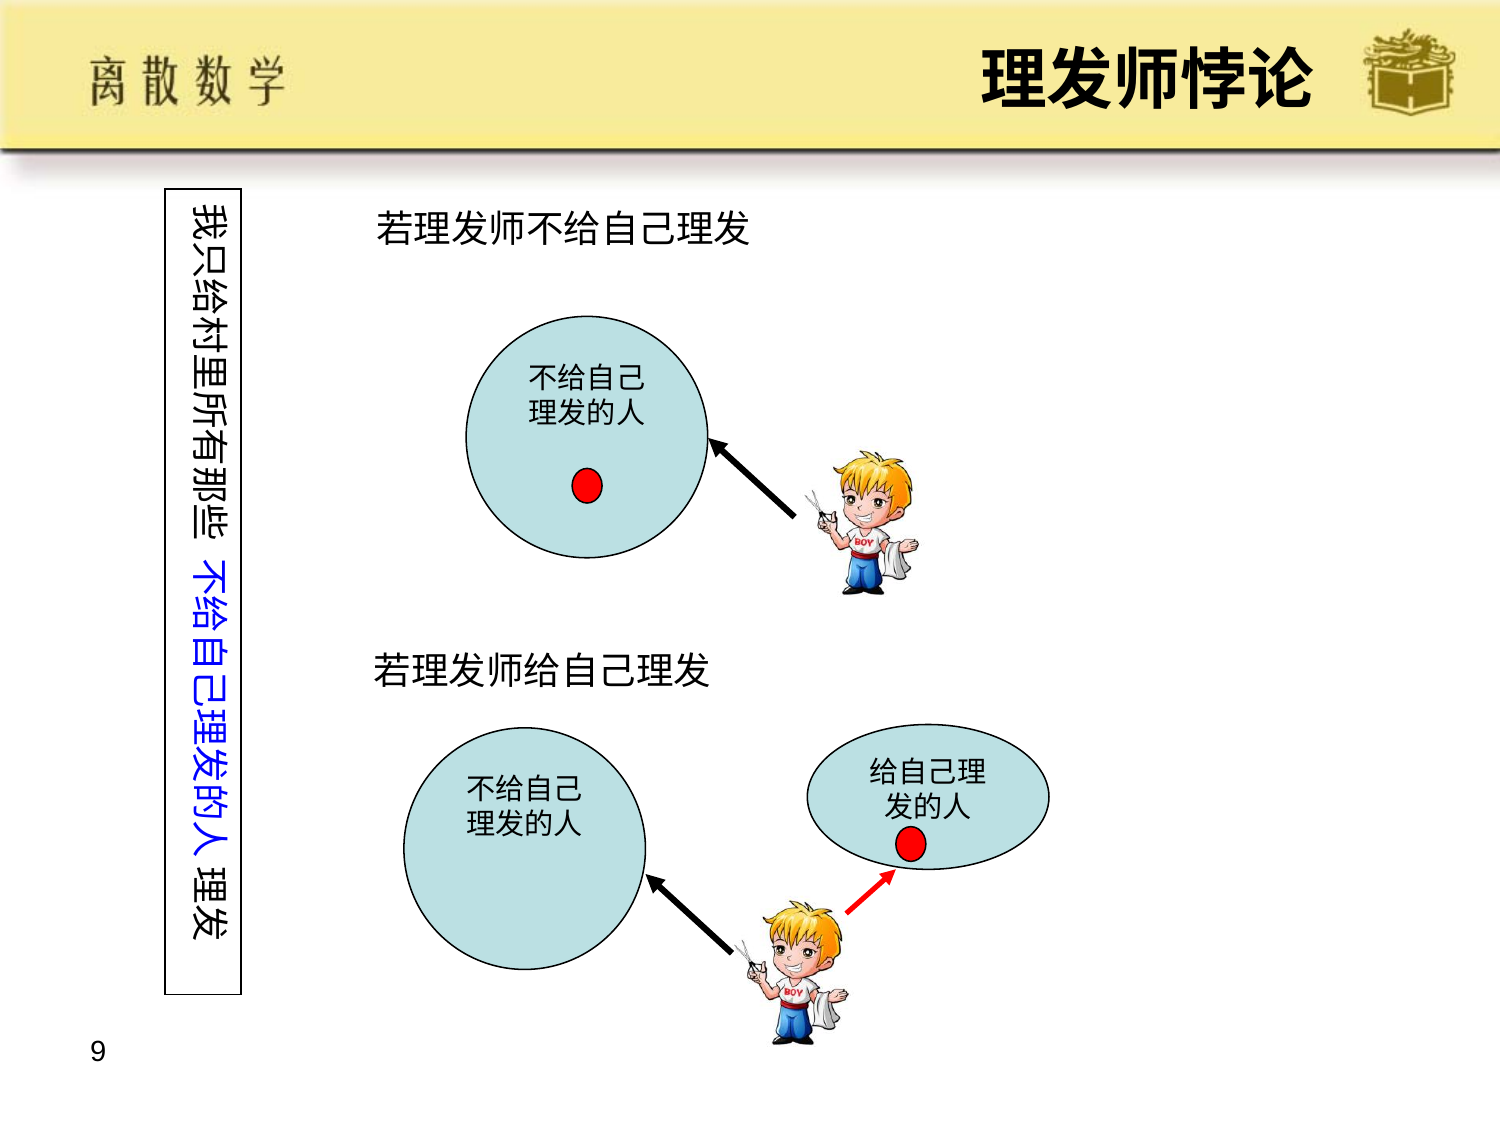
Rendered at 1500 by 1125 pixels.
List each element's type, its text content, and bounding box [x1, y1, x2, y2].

text_box 若理发师不给自己理发 [361, 197, 1069, 258]
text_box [697, 724, 1049, 1056]
slide_number 9 [75, 1024, 425, 1103]
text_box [466, 316, 982, 606]
text_box 我只给村里所有那些 不给自己理发的人 理发 [165, 189, 241, 995]
text_box 若理发师给自己理发 [358, 639, 1067, 700]
title 理发师悖论 [324, 42, 1329, 112]
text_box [403, 727, 732, 970]
picture [0, 0, 1500, 1125]
